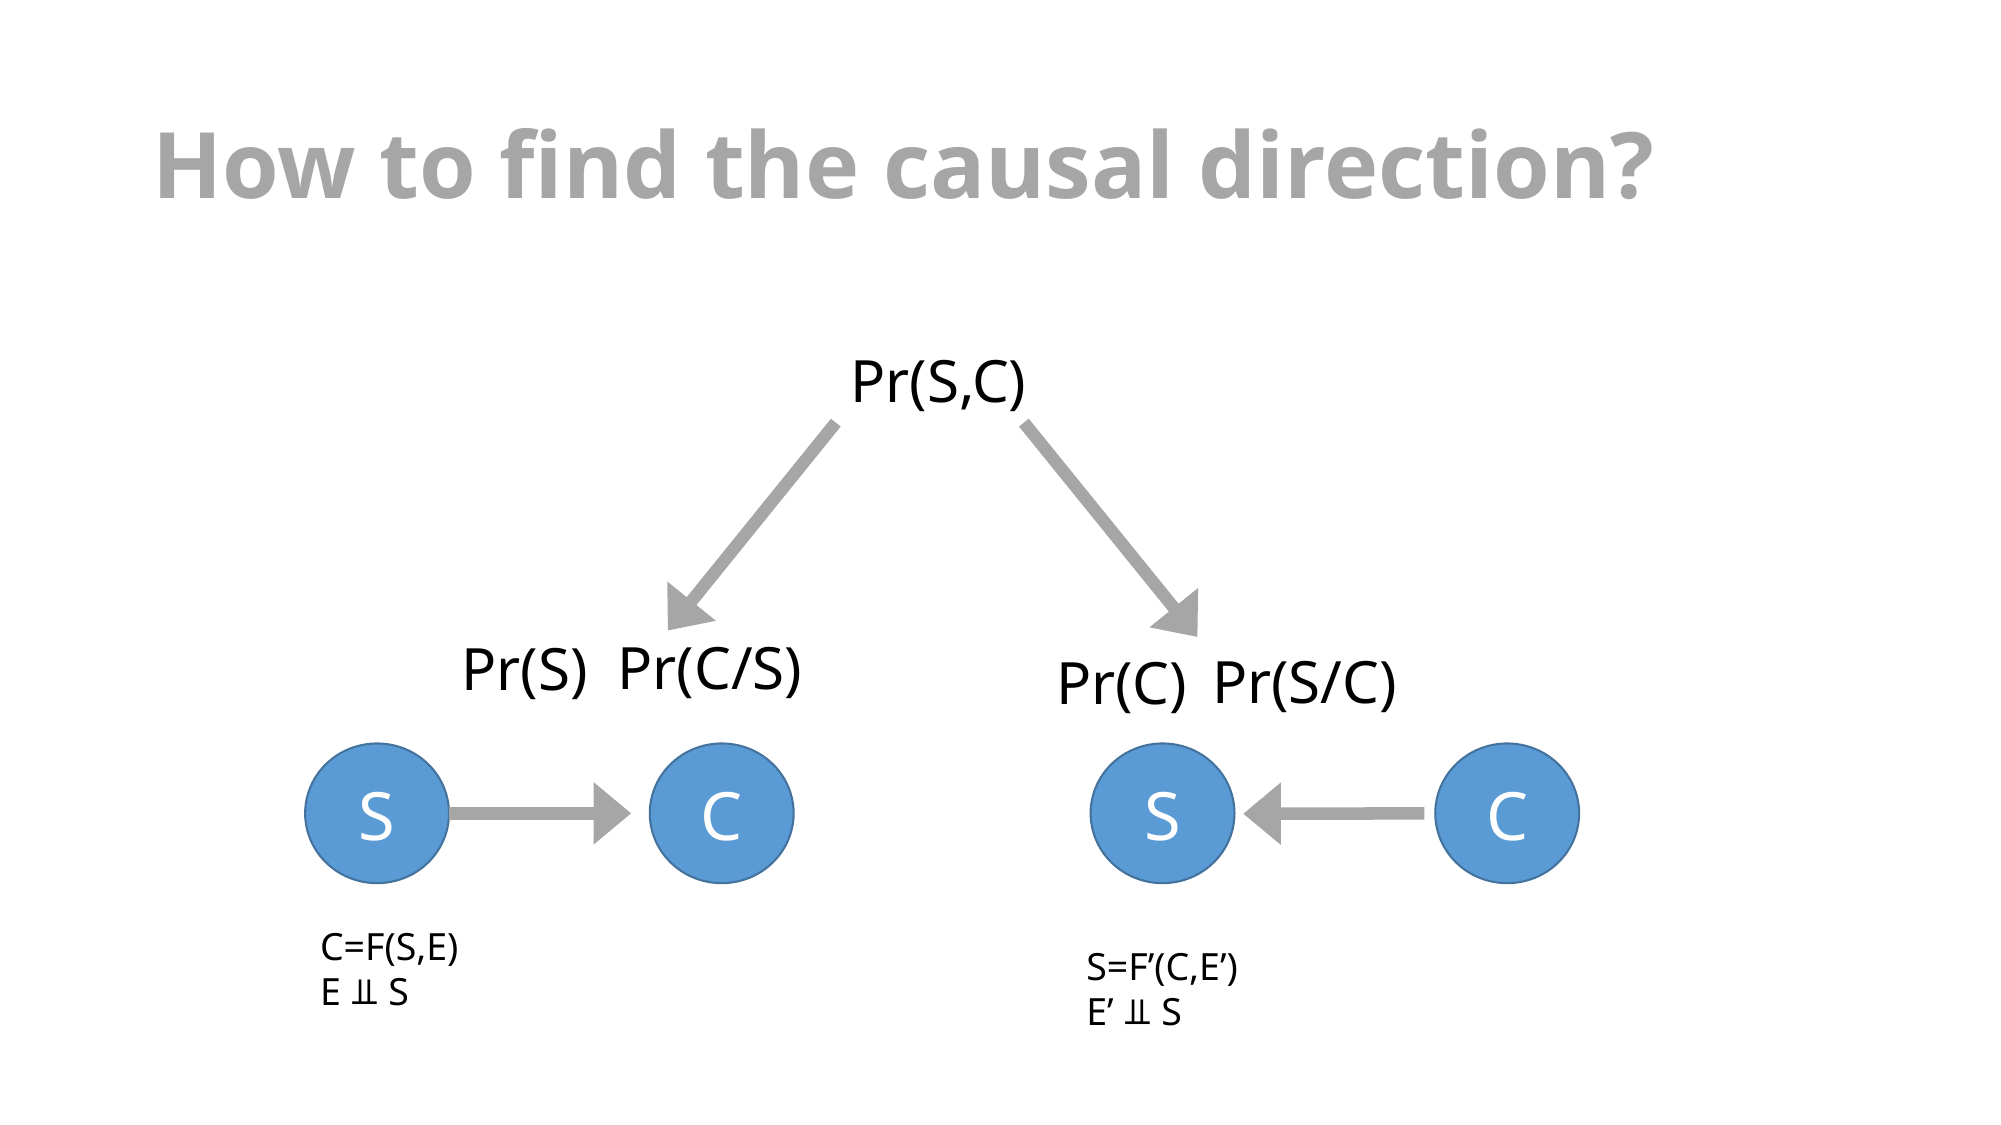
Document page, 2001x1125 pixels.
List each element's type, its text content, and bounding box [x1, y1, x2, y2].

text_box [667, 422, 836, 631]
text_box Pr(S) [446, 624, 722, 710]
text_box Pr(C) [1041, 638, 1317, 724]
text_box C [648, 742, 795, 885]
text_box S=F’(C,E’) E’ ⫫ S [1071, 935, 1286, 1040]
text_box C [1434, 742, 1581, 885]
text_box Pr(C/S) [602, 624, 878, 709]
title How to find the causal direction? [137, 59, 1863, 278]
text_box C=F(S,E) E ⫫ S [305, 915, 520, 1021]
text_box Pr(S,C) [835, 336, 1111, 422]
text_box S [1089, 742, 1236, 885]
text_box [1023, 422, 1198, 637]
text_box Pr(S/C) [1197, 637, 1473, 723]
text_box S [304, 742, 450, 885]
